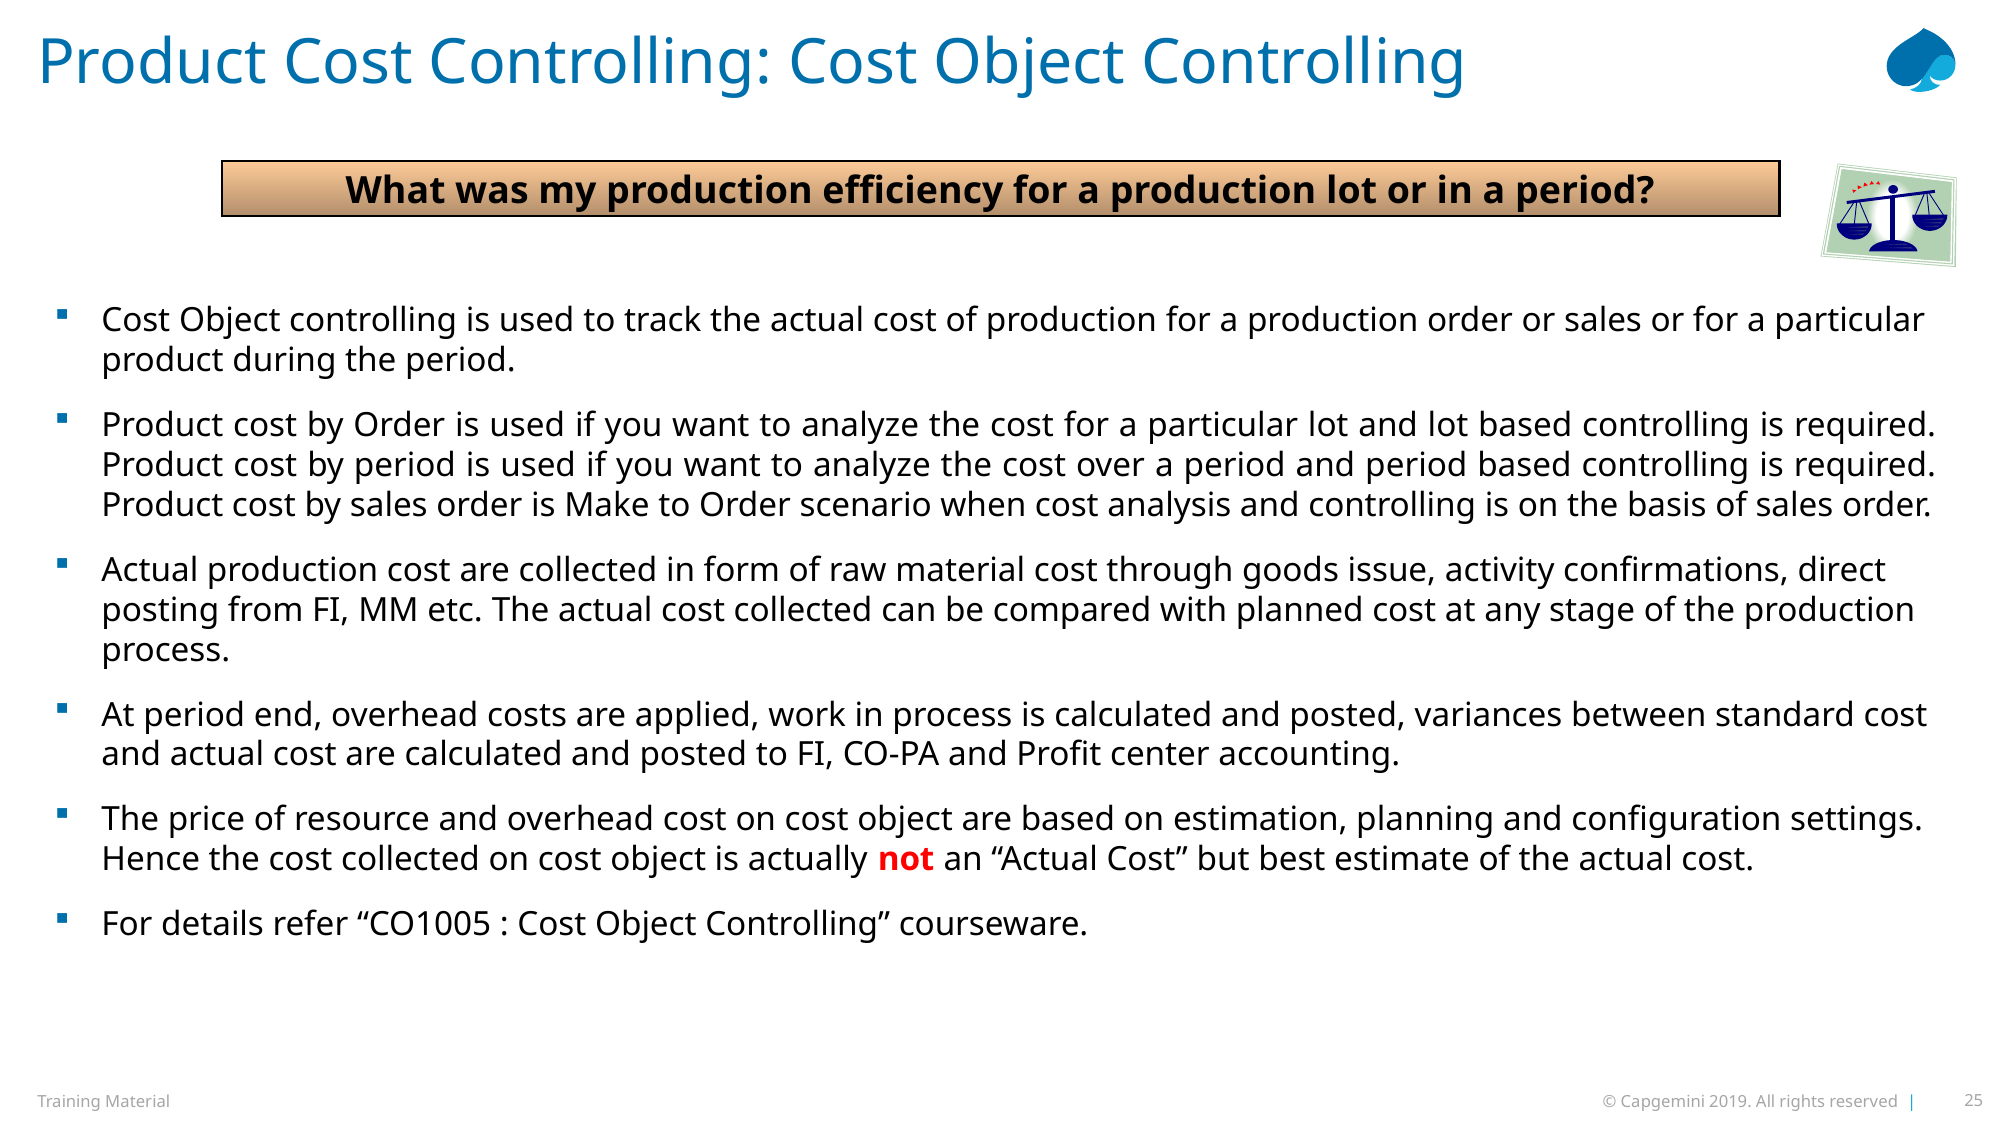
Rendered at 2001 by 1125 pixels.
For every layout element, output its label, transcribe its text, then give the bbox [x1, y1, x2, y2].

text_box What was my production efficiency for a production lot or in a period? [221, 160, 1780, 216]
title Product Cost Controlling: Cost Object Controlling [37, 0, 1674, 119]
text_box Cost Object controlling is used to track the actual cost of production for a production order or sales or for a particular product during the period. Product cost by Order is used if you want to analyze the cost for a particular lot and lot based controlling is required. Product cost by period is used if you want to analyze the cost over a period and period based controlling is required. Product cost by sales order is Make to Order scenario when cost analysis and controlling is on the basis of sales order. Actual production cost are collected in form of raw material cost through goods issue, activity confirmations, direct posting from FI, MM etc. The actual cost collected can be compared with planned cost at any stage of the production process. At period end, overhead costs are applied, work in process is calculated and posted, variances between standard cost and actual cost are calculated and posted to FI, CO-PA and Profit center accounting. The price of resource and overhead cost on cost object are based on estimation, planning and configuration settings. Hence the cost collected on cost object is actually not an “Actual Cost” but best estimate of the actual cost. For details refer “CO1005 : Cost Object Controlling” courseware. [39, 290, 1955, 740]
picture [1820, 163, 1957, 268]
